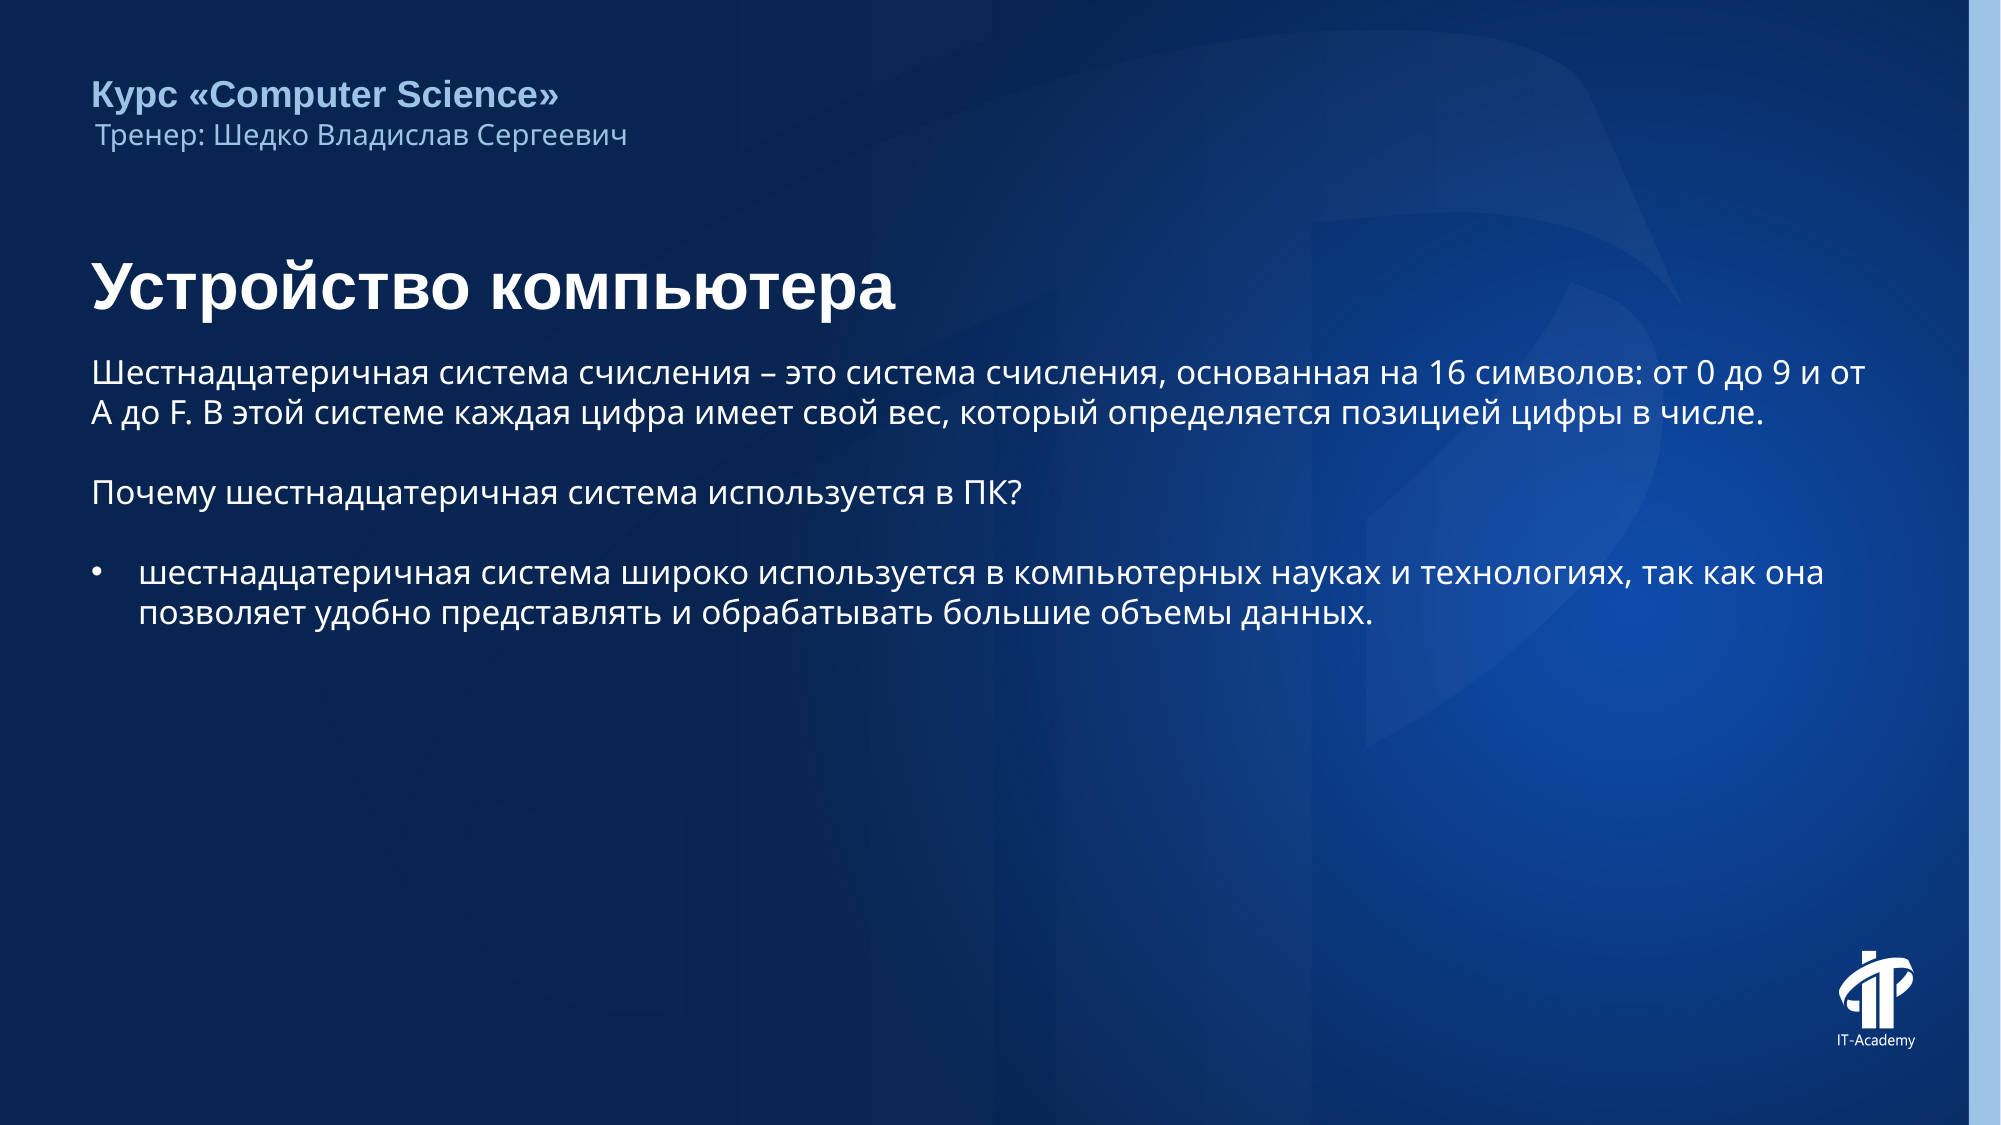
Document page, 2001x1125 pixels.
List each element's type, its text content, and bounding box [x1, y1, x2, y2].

text_box Курс «Computer Science» [76, 62, 641, 123]
text_box Шестнадцатеричная система счисления – это система счисления, основанная на 16 символов: от 0 до 9 и от A до F. В этой системе каждая цифра имеет свой вес, который определяется позицией цифры в числе. Почему шестнадцатеричная система используется в ПК? шестнадцатеричная система широко используется в компьютерных науках и технологиях, так как она позволяет удобно представлять и обрабатывать большие объемы данных. [76, 344, 1894, 639]
picture [0, 0, 1968, 1125]
text_box Тренер: Шедко Владислав Сергеевич [80, 109, 685, 159]
title Устройство компьютера [76, 235, 1068, 341]
text_box [1968, 0, 2000, 1125]
